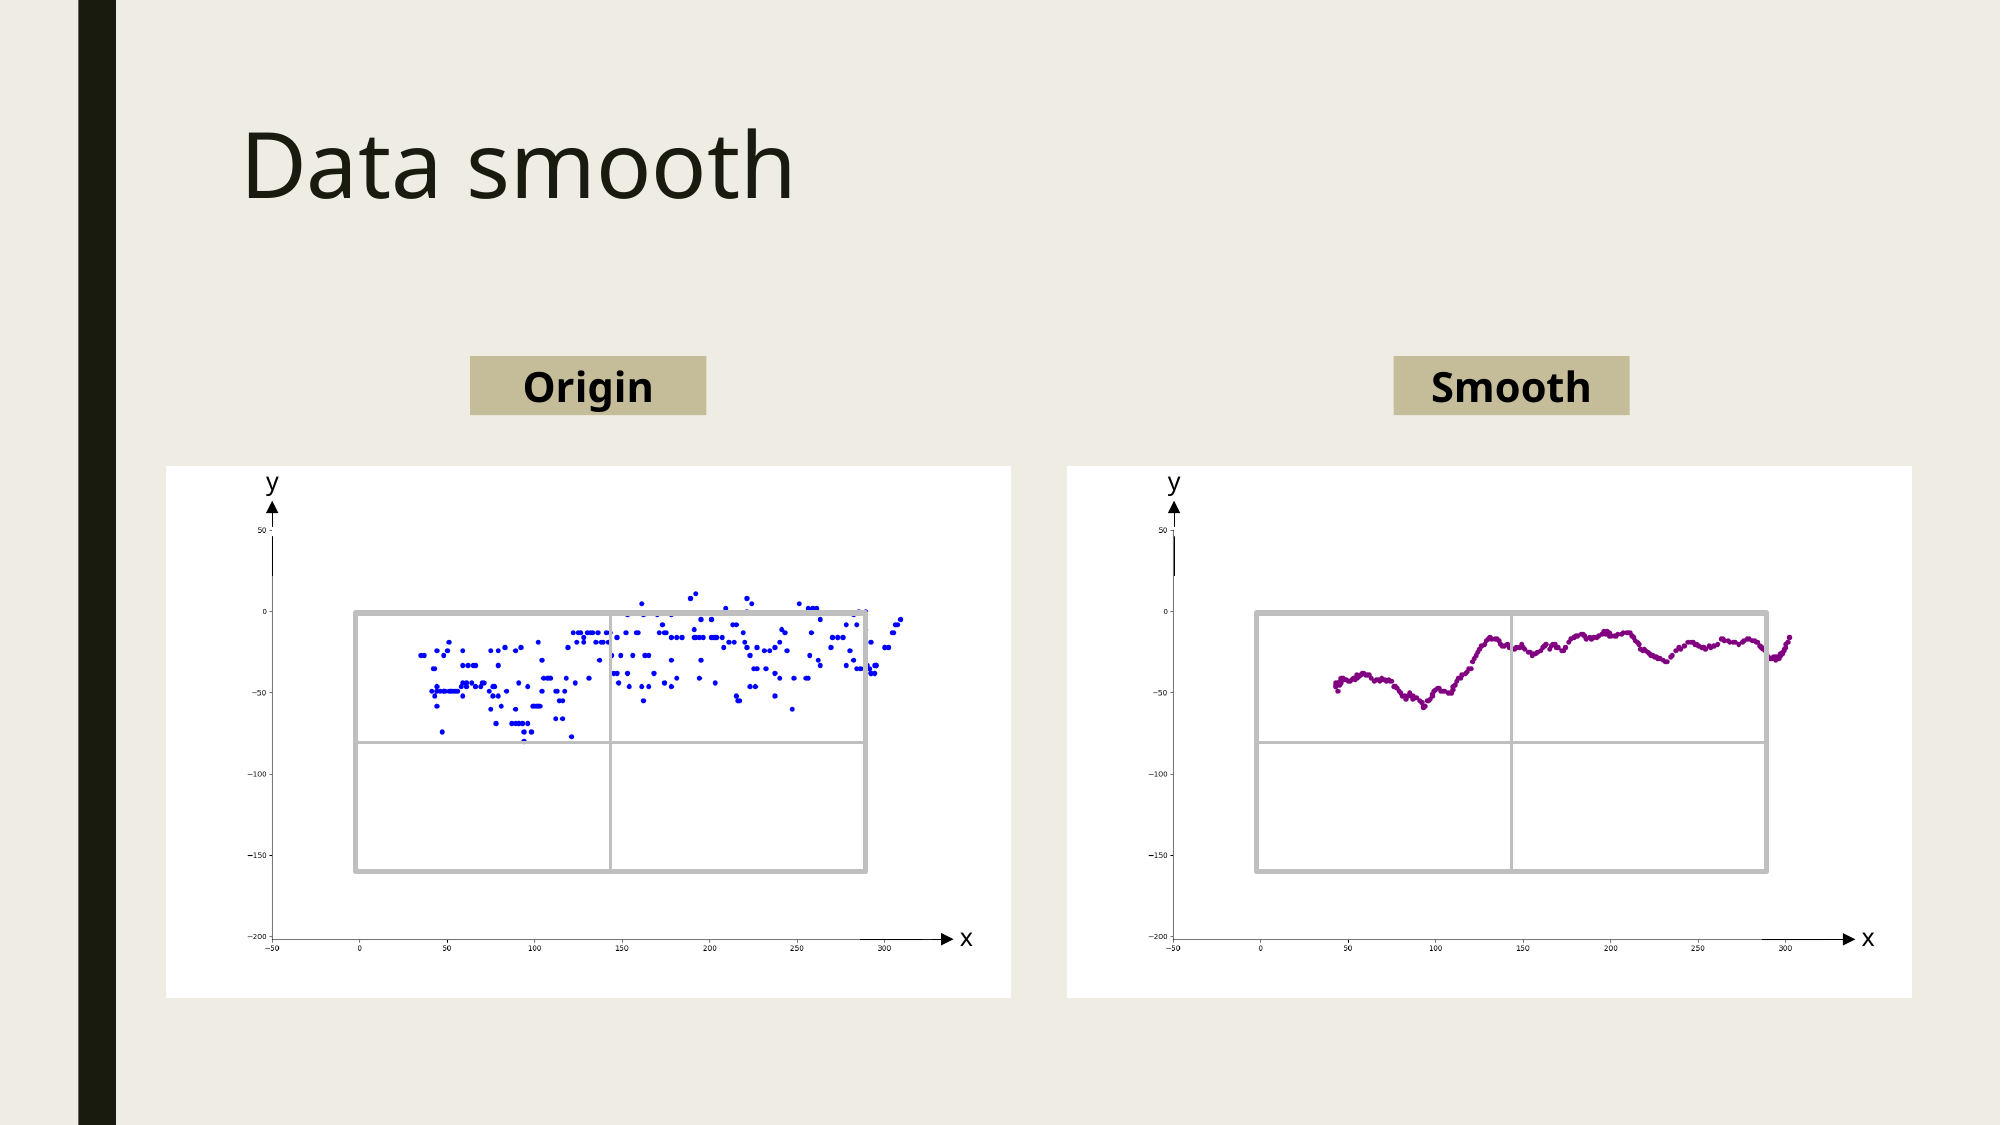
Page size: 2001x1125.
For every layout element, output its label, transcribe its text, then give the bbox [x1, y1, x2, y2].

title Data smooth [225, 112, 1800, 357]
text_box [251, 458, 996, 959]
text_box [1153, 458, 1898, 960]
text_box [1067, 466, 1912, 998]
text_box Origin [467, 353, 709, 418]
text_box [166, 466, 1011, 998]
text_box Smooth [1391, 353, 1633, 418]
